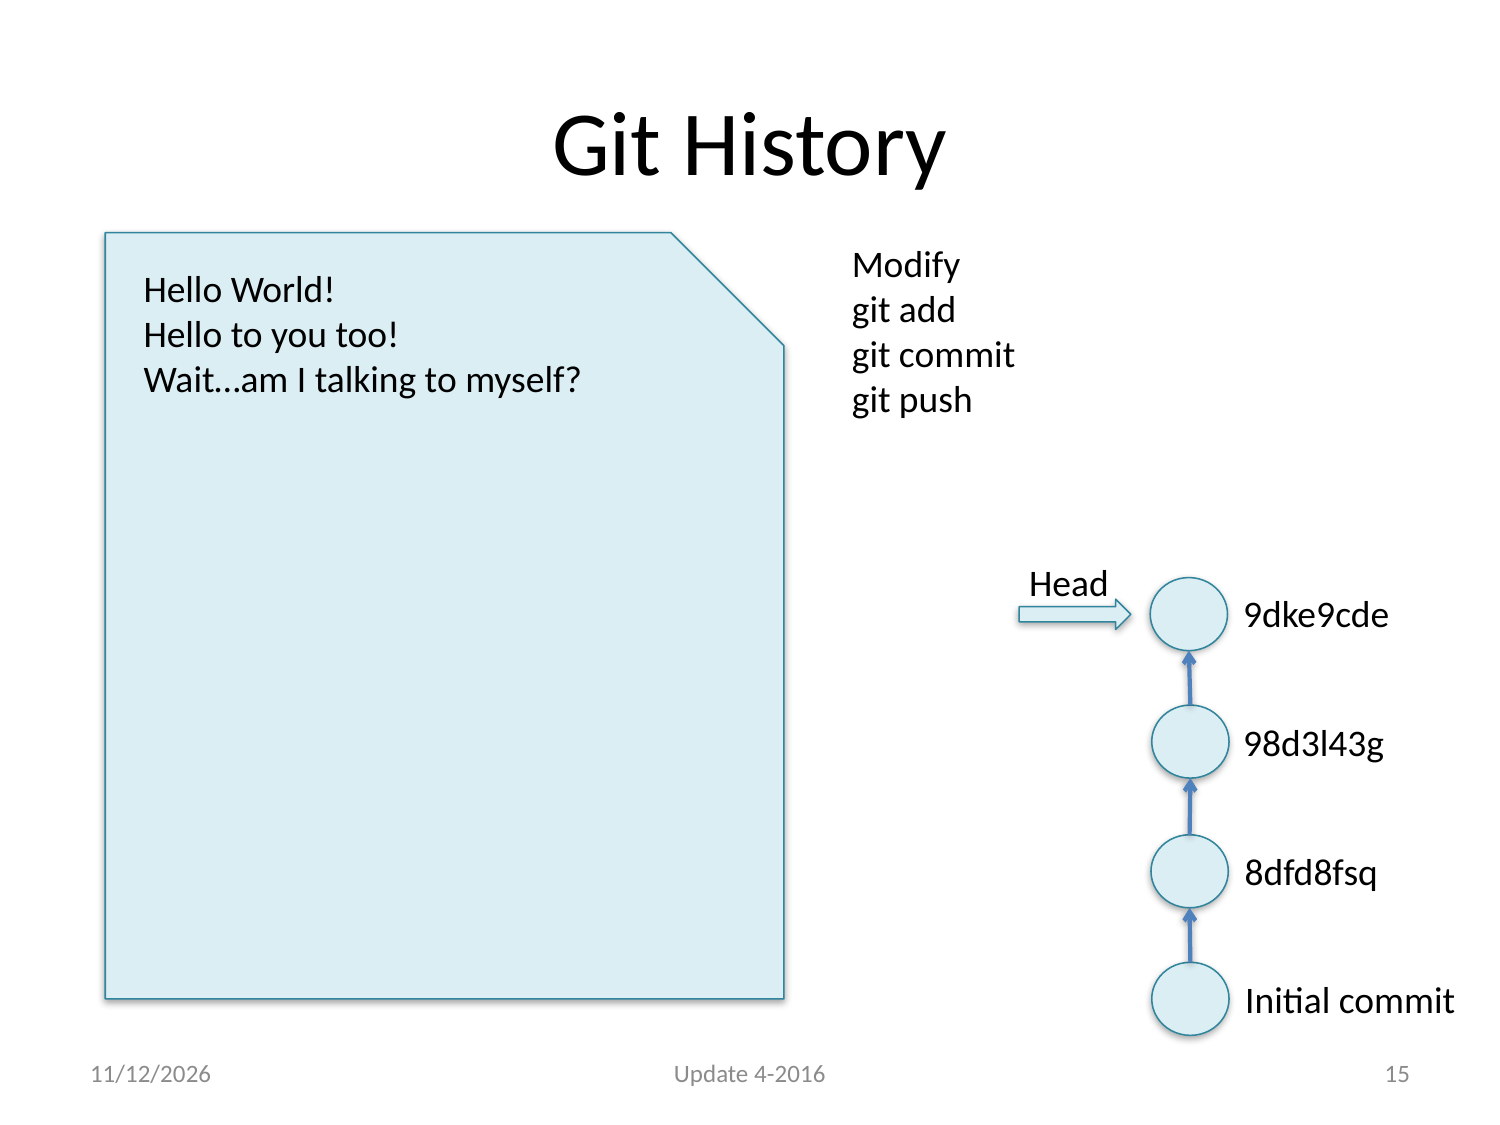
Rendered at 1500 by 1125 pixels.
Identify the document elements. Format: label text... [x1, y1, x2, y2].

text_box Initial commit [1230, 968, 1471, 1029]
text_box [1150, 962, 1230, 1037]
title Git History [75, 45, 1425, 233]
text_box [1150, 834, 1229, 909]
text_box 98d3l43g [1228, 711, 1400, 772]
text_box 8dfd8fsq [1229, 840, 1393, 901]
text_box [1149, 576, 1228, 652]
text_box 9dke9cde [1228, 582, 1405, 643]
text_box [1013, 551, 1131, 630]
text_box [1150, 704, 1228, 779]
footer Update 4-2016 [512, 1042, 988, 1103]
text_box Modify git add git commit git push [837, 232, 1031, 428]
text_box [104, 231, 785, 1000]
text_box Hello World! Hello to you too! Wait…am I talking to myself? [128, 257, 688, 408]
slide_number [75, 1042, 425, 1103]
slide_number 15 [1074, 1042, 1425, 1103]
